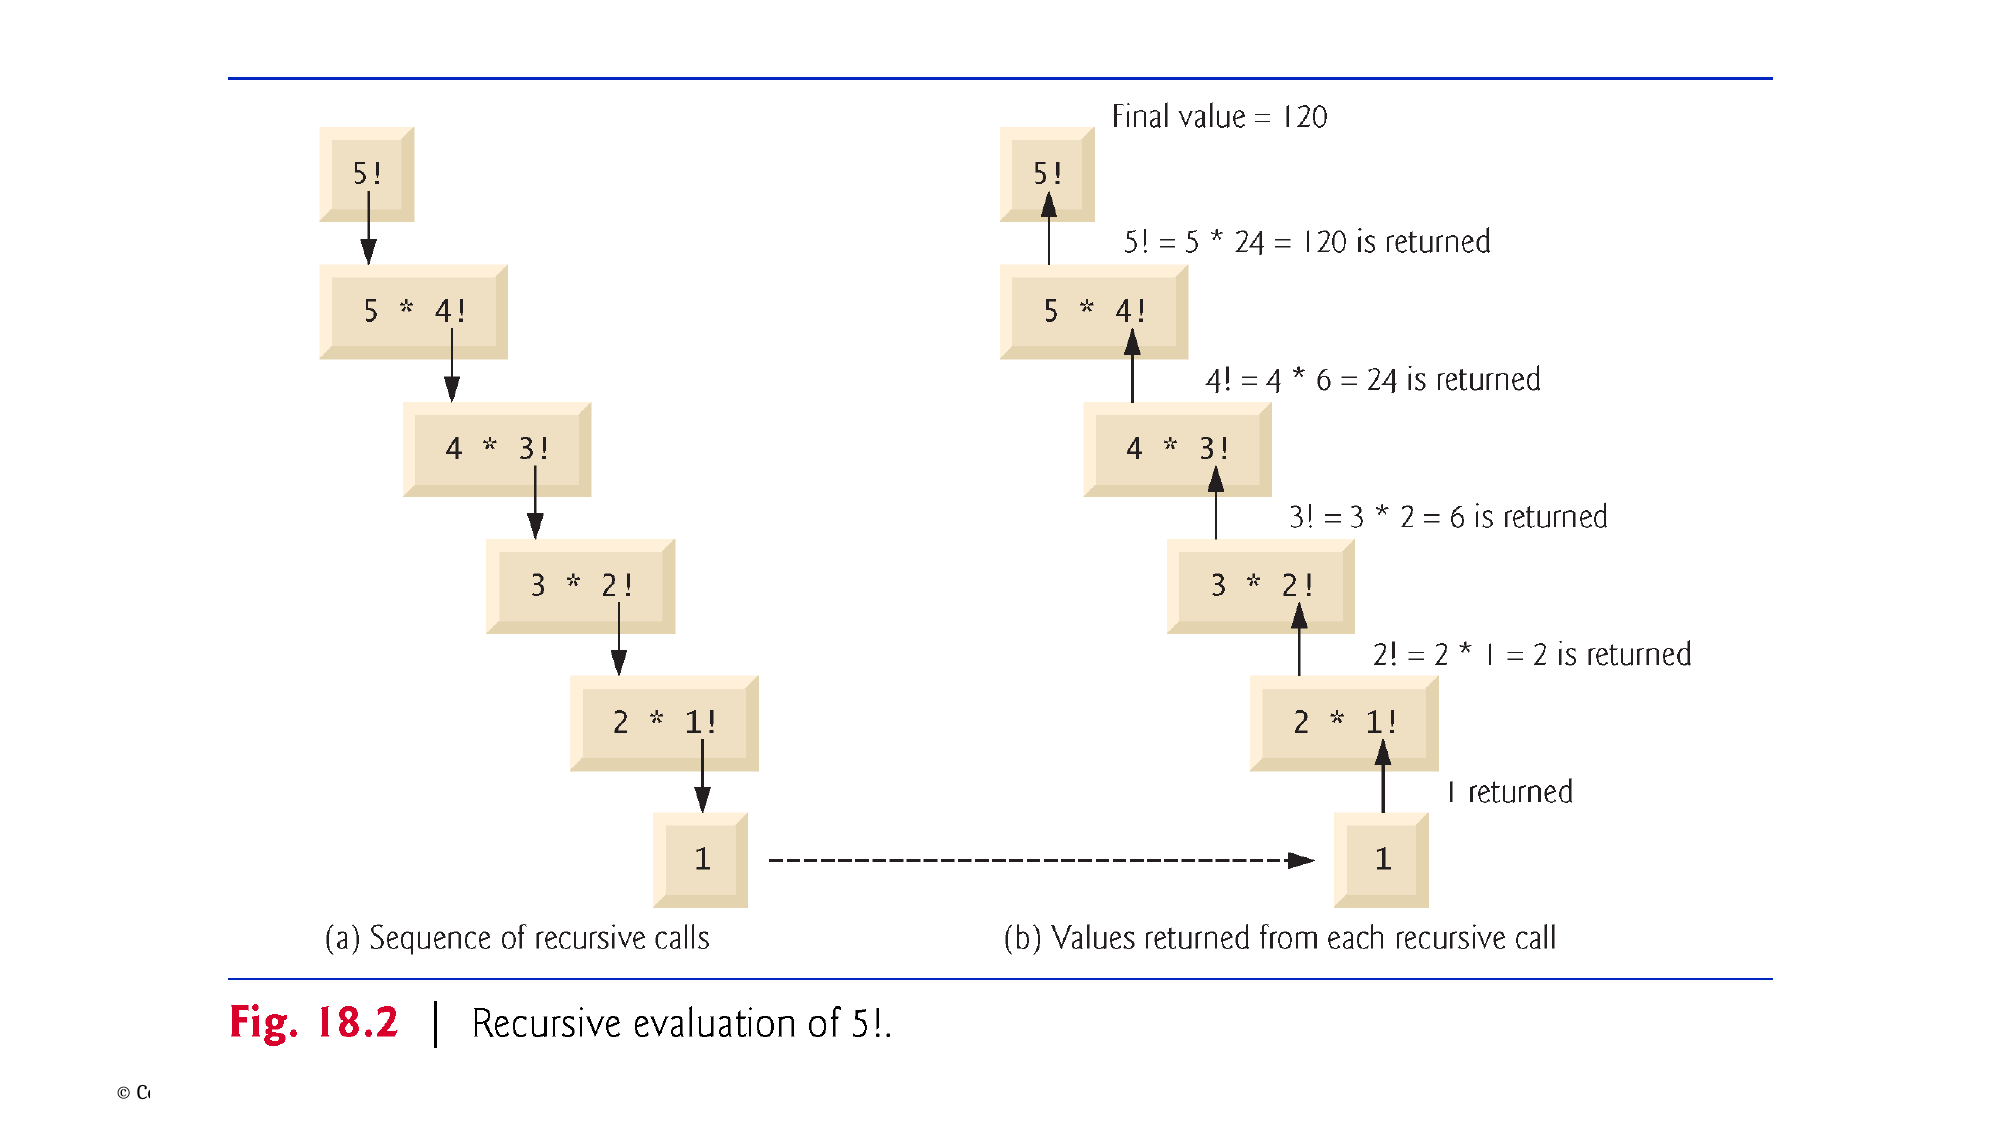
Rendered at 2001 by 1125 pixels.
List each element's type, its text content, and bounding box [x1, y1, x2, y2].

footer © Copyright 1992-2018 by Pearson Education, Inc. All Rights Reserved. [99, 1051, 143, 1112]
picture [149, 0, 1850, 1125]
